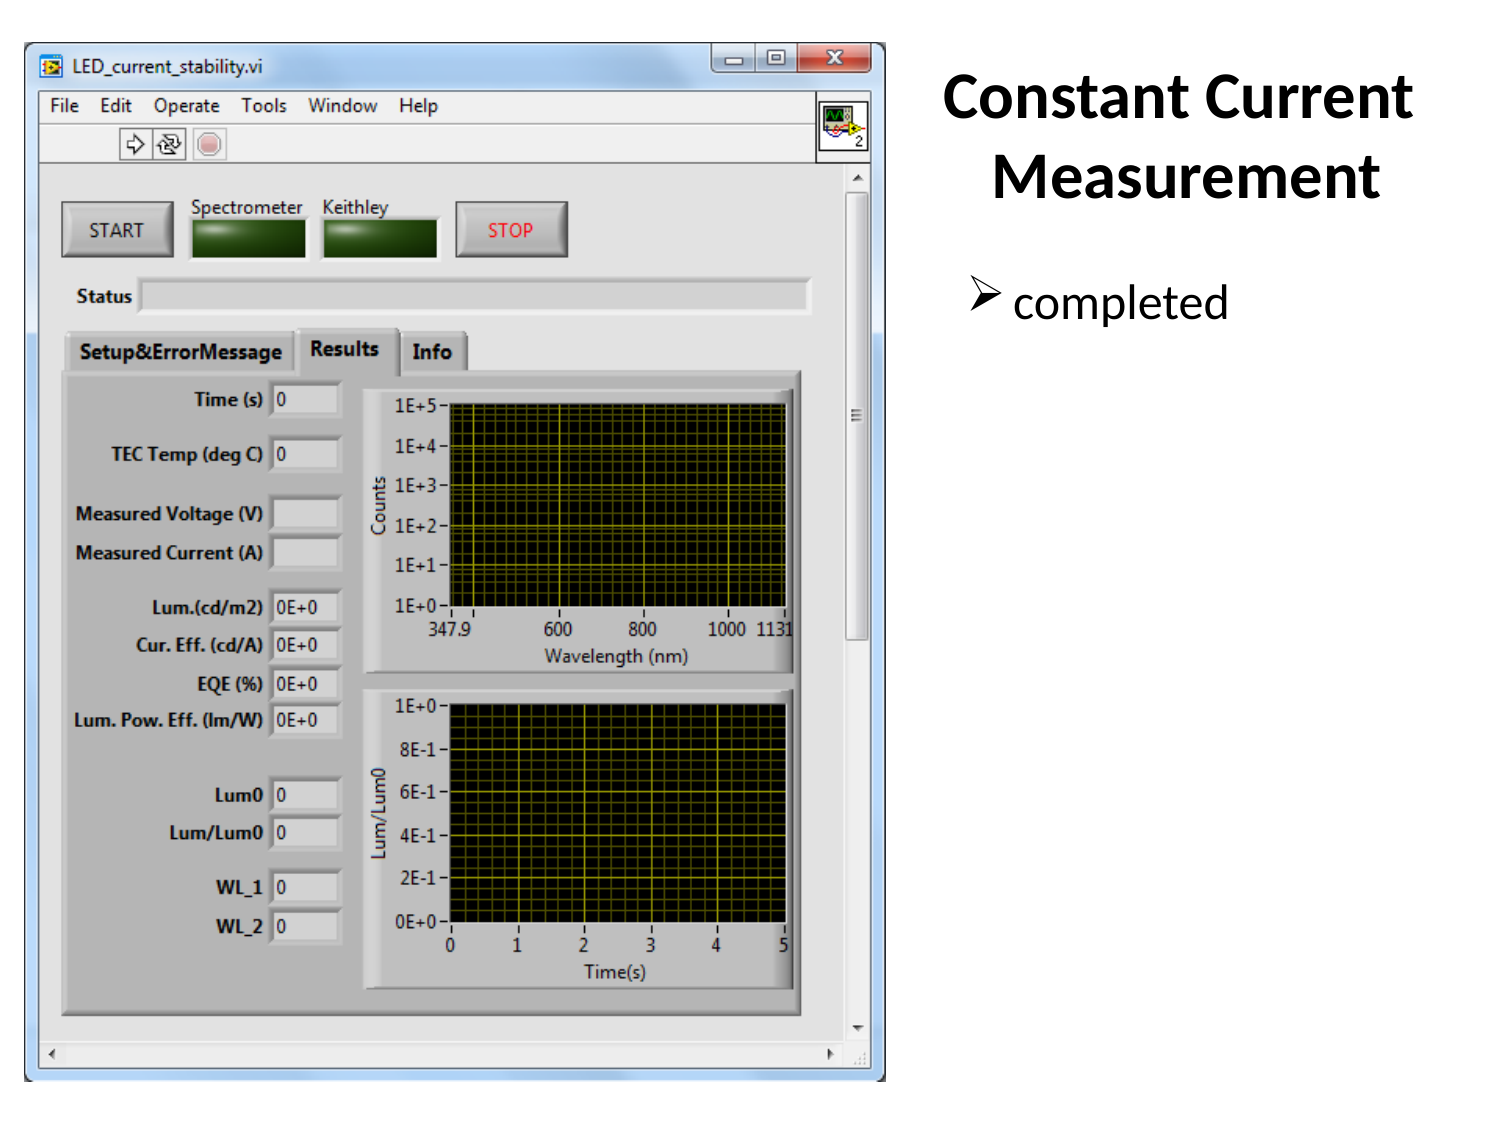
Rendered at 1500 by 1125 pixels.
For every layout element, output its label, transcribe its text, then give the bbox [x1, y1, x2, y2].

picture [24, 42, 887, 1083]
text_box completed [951, 262, 1245, 338]
text_box Constant Current Measurement [928, 44, 1446, 219]
